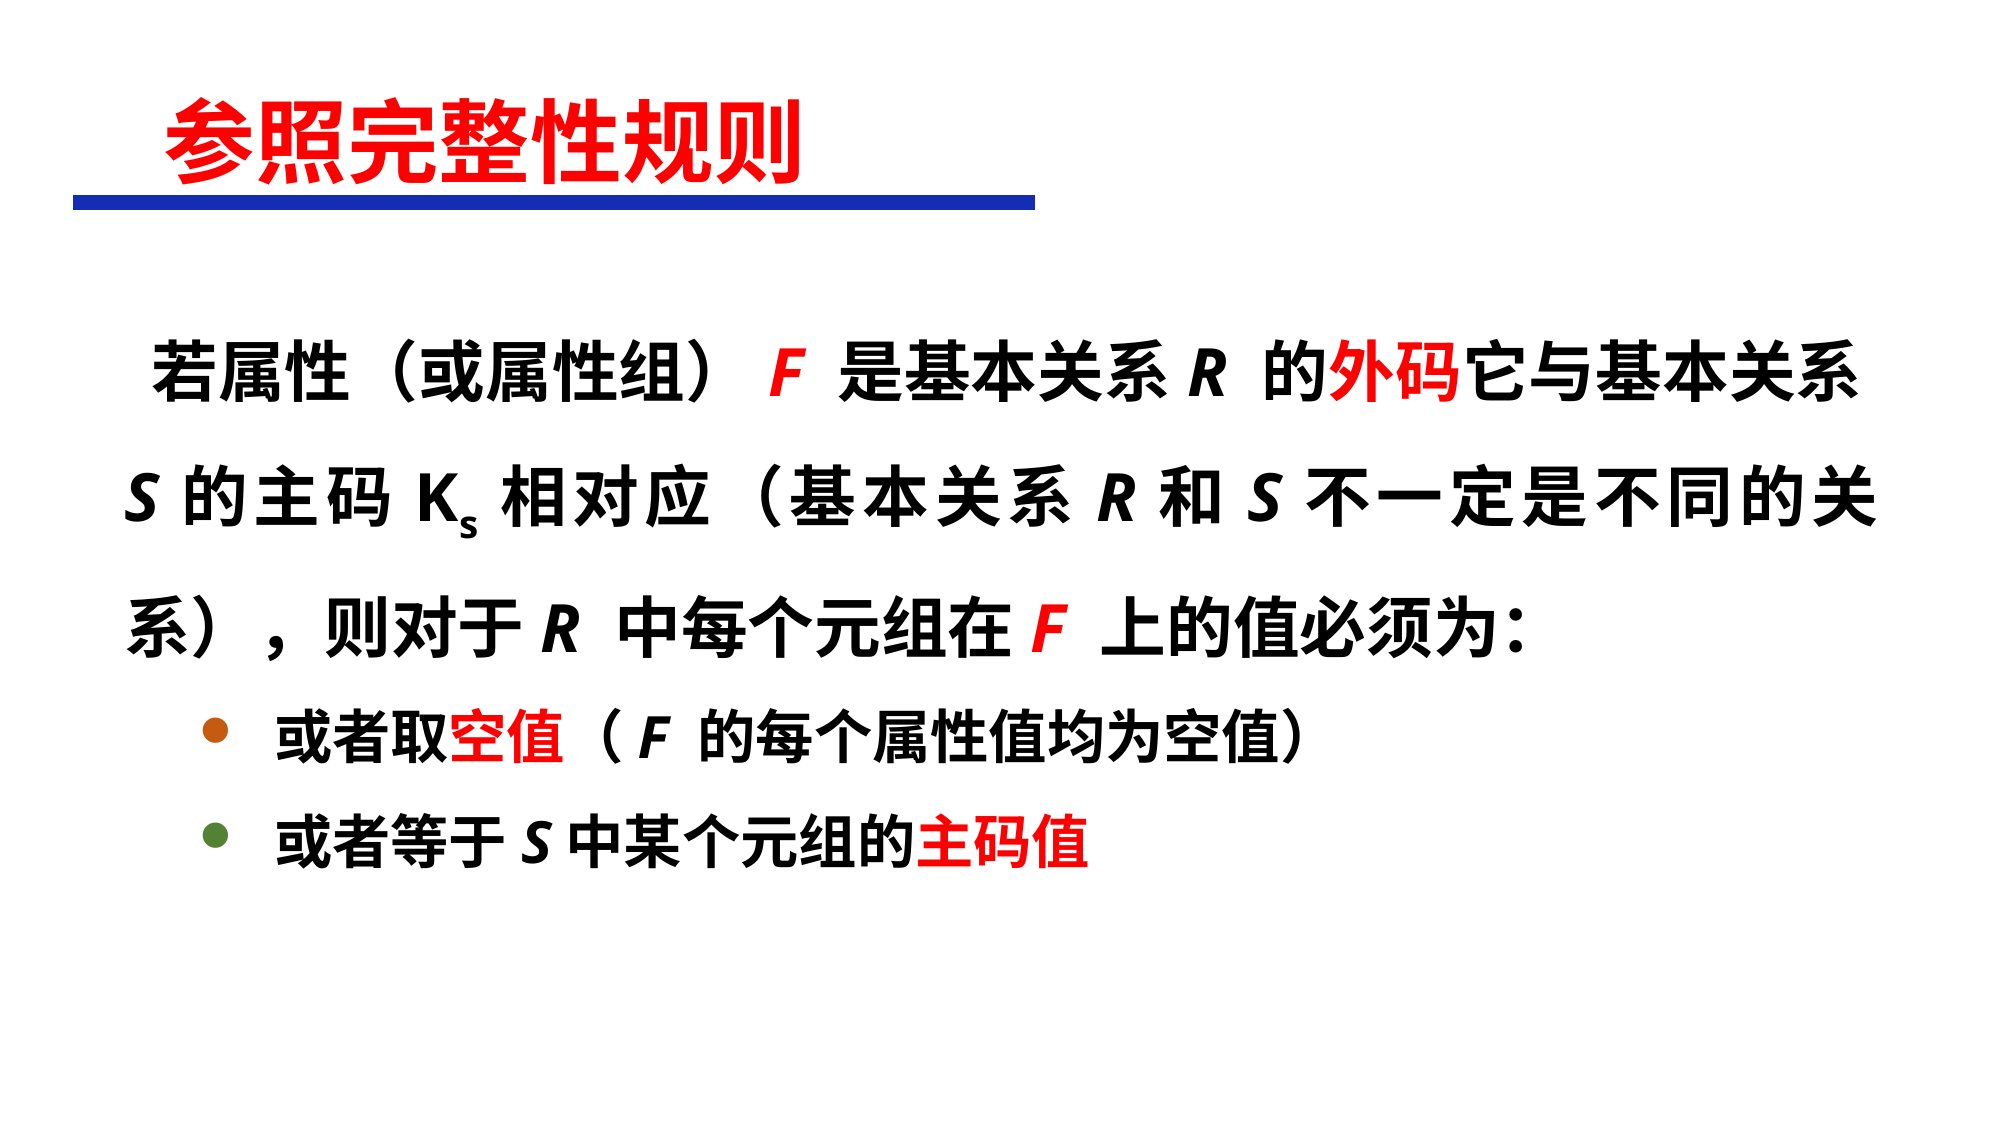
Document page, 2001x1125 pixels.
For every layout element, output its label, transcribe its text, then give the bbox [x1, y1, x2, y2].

text_box 若属性（或属性组）F 是基本关系R 的外码它与基本关系S的主码Ks相对应（基本关系R和S不一定是不同的关系），则对于R 中每个元组在F 上的值必须为： 或者取空值（F 的每个属性值均为空值） 或者等于S中某个元组的主码值 [109, 281, 1894, 883]
title 参照完整性规则 [148, 37, 1874, 256]
